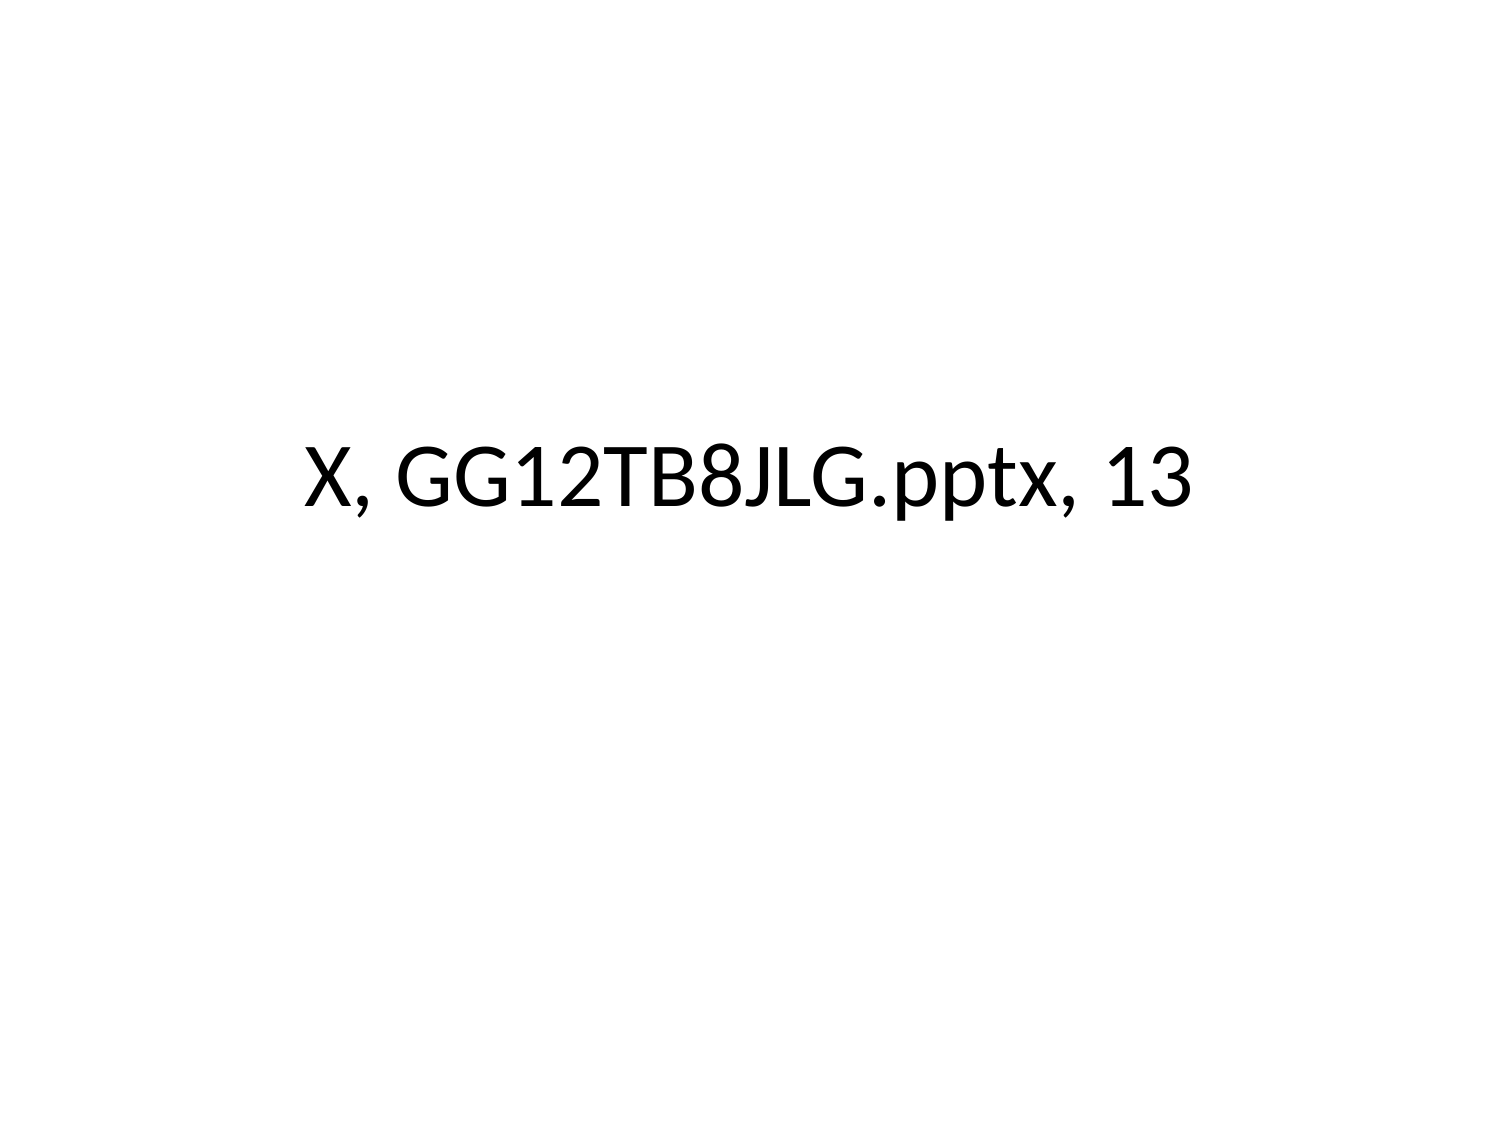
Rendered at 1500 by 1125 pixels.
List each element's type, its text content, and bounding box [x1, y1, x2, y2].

title X, GG12TB8JLG.pptx, 13 [112, 349, 1388, 591]
